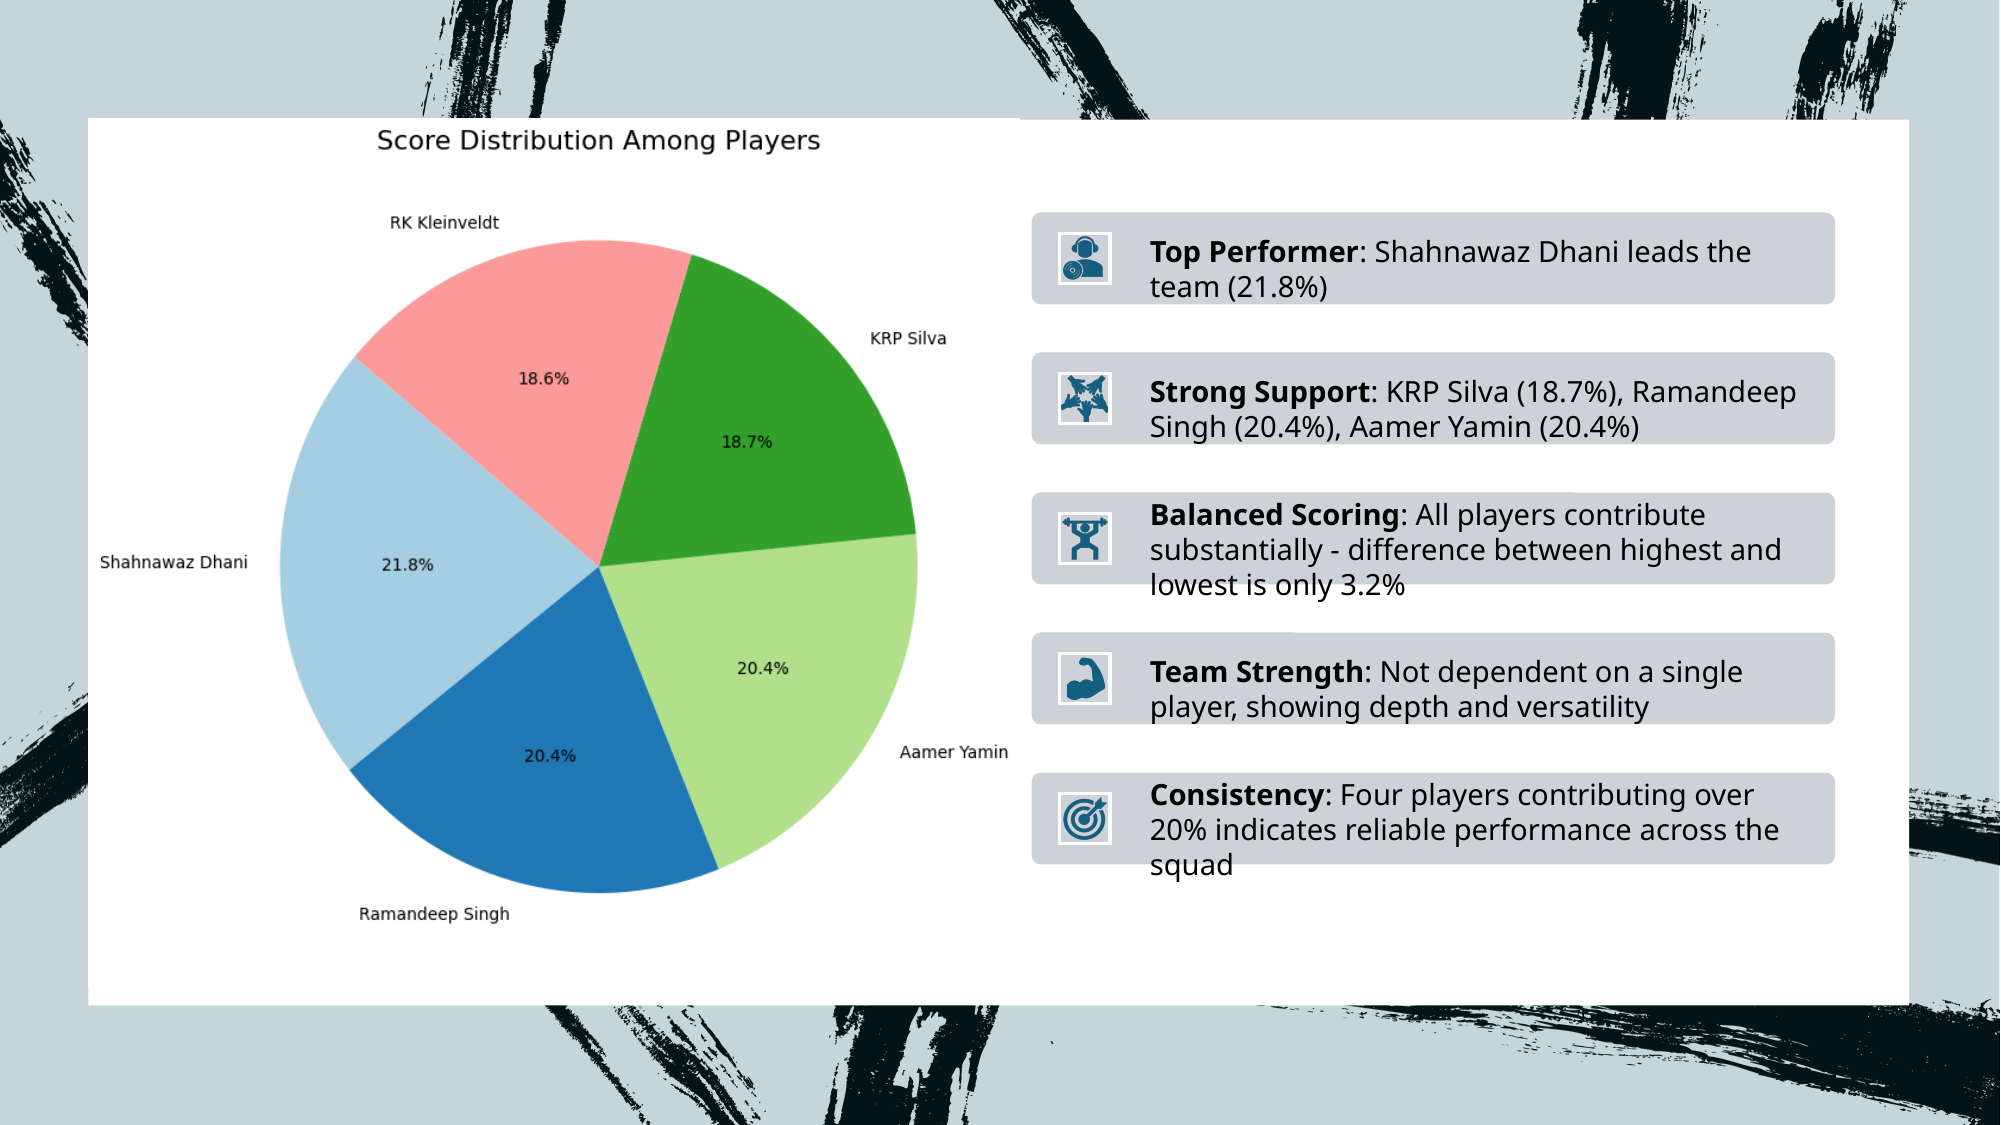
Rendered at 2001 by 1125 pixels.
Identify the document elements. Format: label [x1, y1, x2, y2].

picture [0, 0, 2000, 1125]
text_box [1031, 211, 1836, 886]
